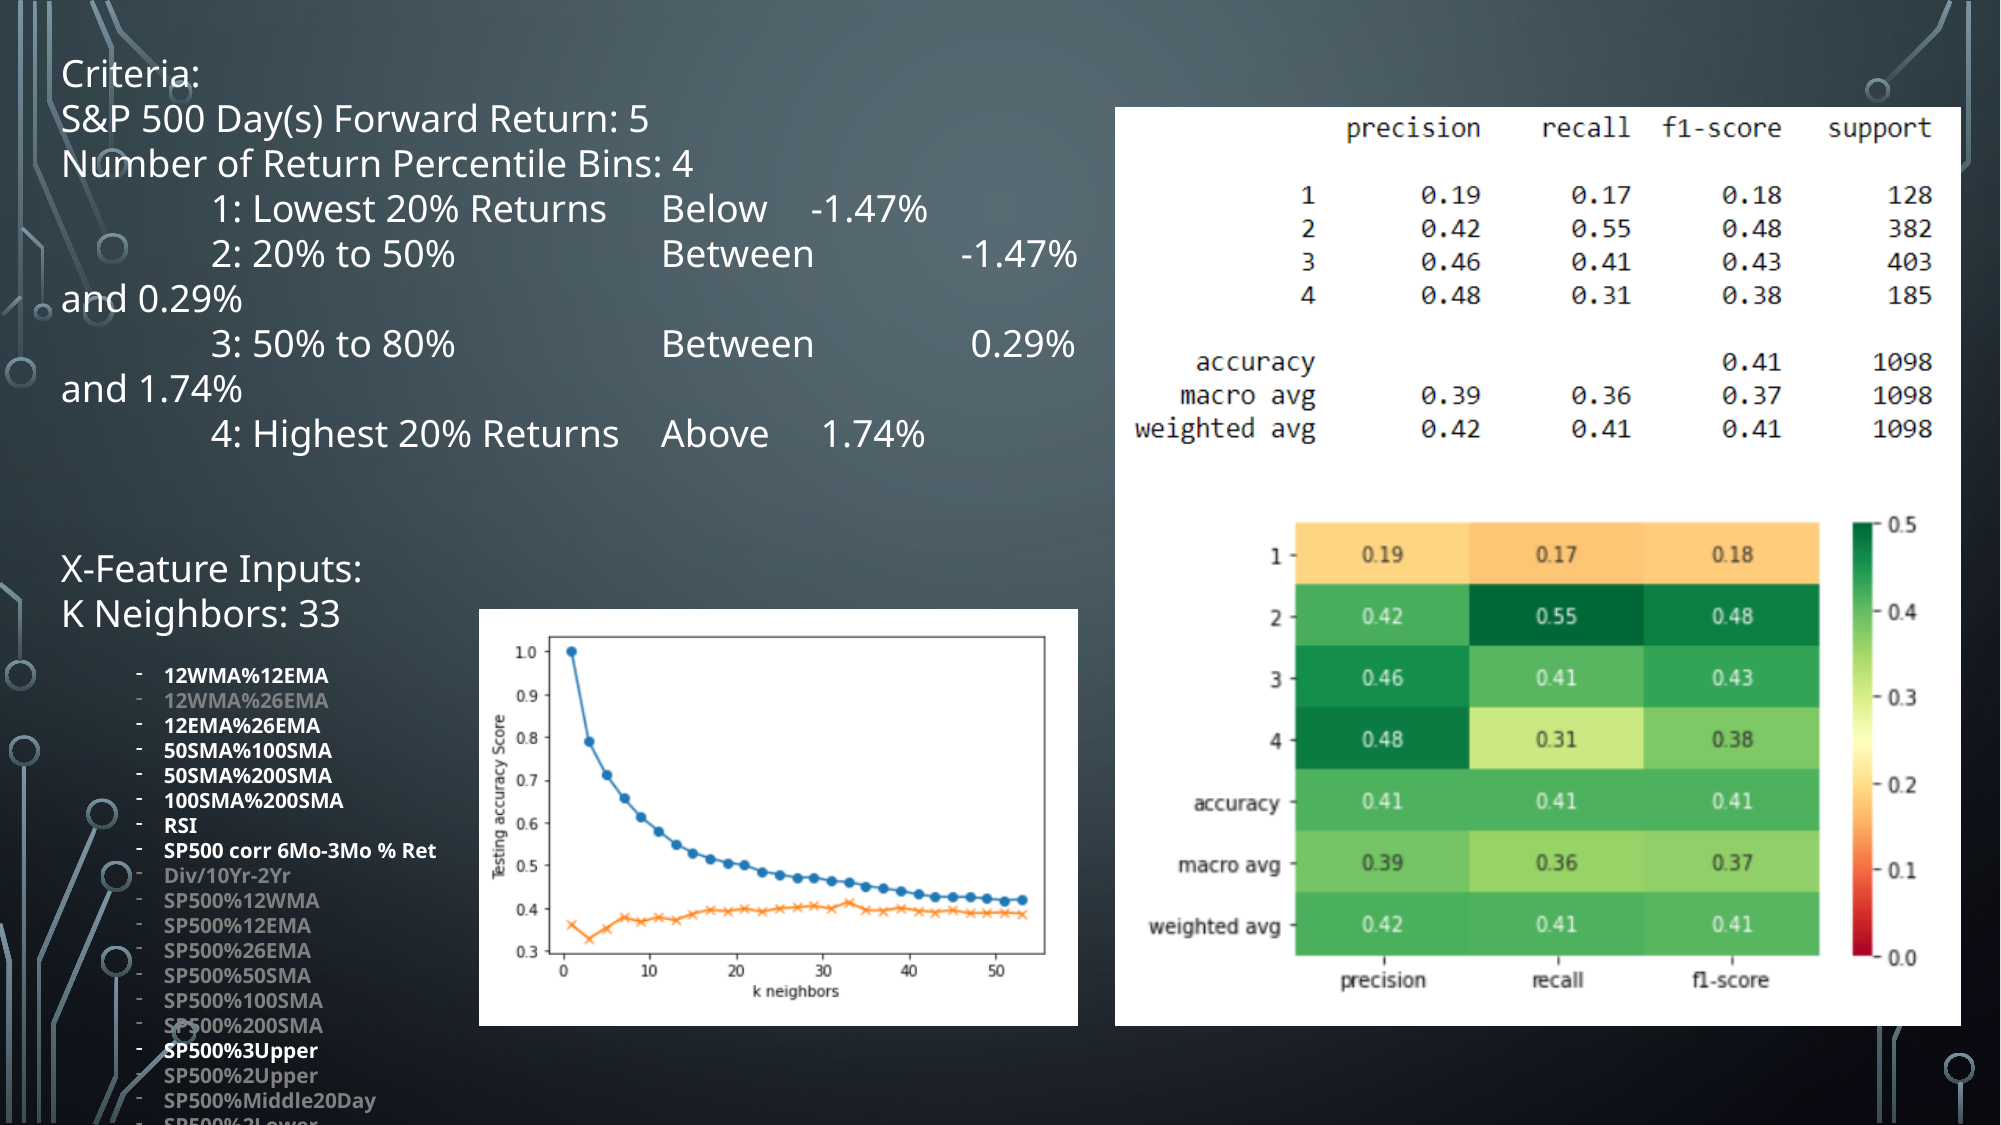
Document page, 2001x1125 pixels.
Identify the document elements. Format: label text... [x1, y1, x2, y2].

picture [1114, 107, 1961, 1027]
text_box Criteria: S&P 500 Day(s) Forward Return: 5 Number of Return Percentile Bins: 4 1: Lowest 20% Returns Below -1.47% 2: 20% to 50% Between -1.47% and 0.29% 3: 50% to 80% Between 0.29% and 1.74% 4: Highest 20% Returns Above 1.74% X-Feature Inputs: K Neighbors: 33 12WMA%12EMA 12WMA%26EMA 12EMA%26EMA 50SMA%100SMA 50SMA%200SMA 100SMA%200SMA RSI SP500 corr 6Mo-3Mo % Ret Div/10Yr-2Yr SP500%12WMA SP500%12EMA SP500%26EMA SP500%50SMA SP500%100SMA SP500%200SMA SP500%3Upper SP500%2Upper SP500%Middle20Day SP500%2Lower SP500%3Lower [46, 42, 1132, 1125]
picture [478, 609, 1078, 1027]
